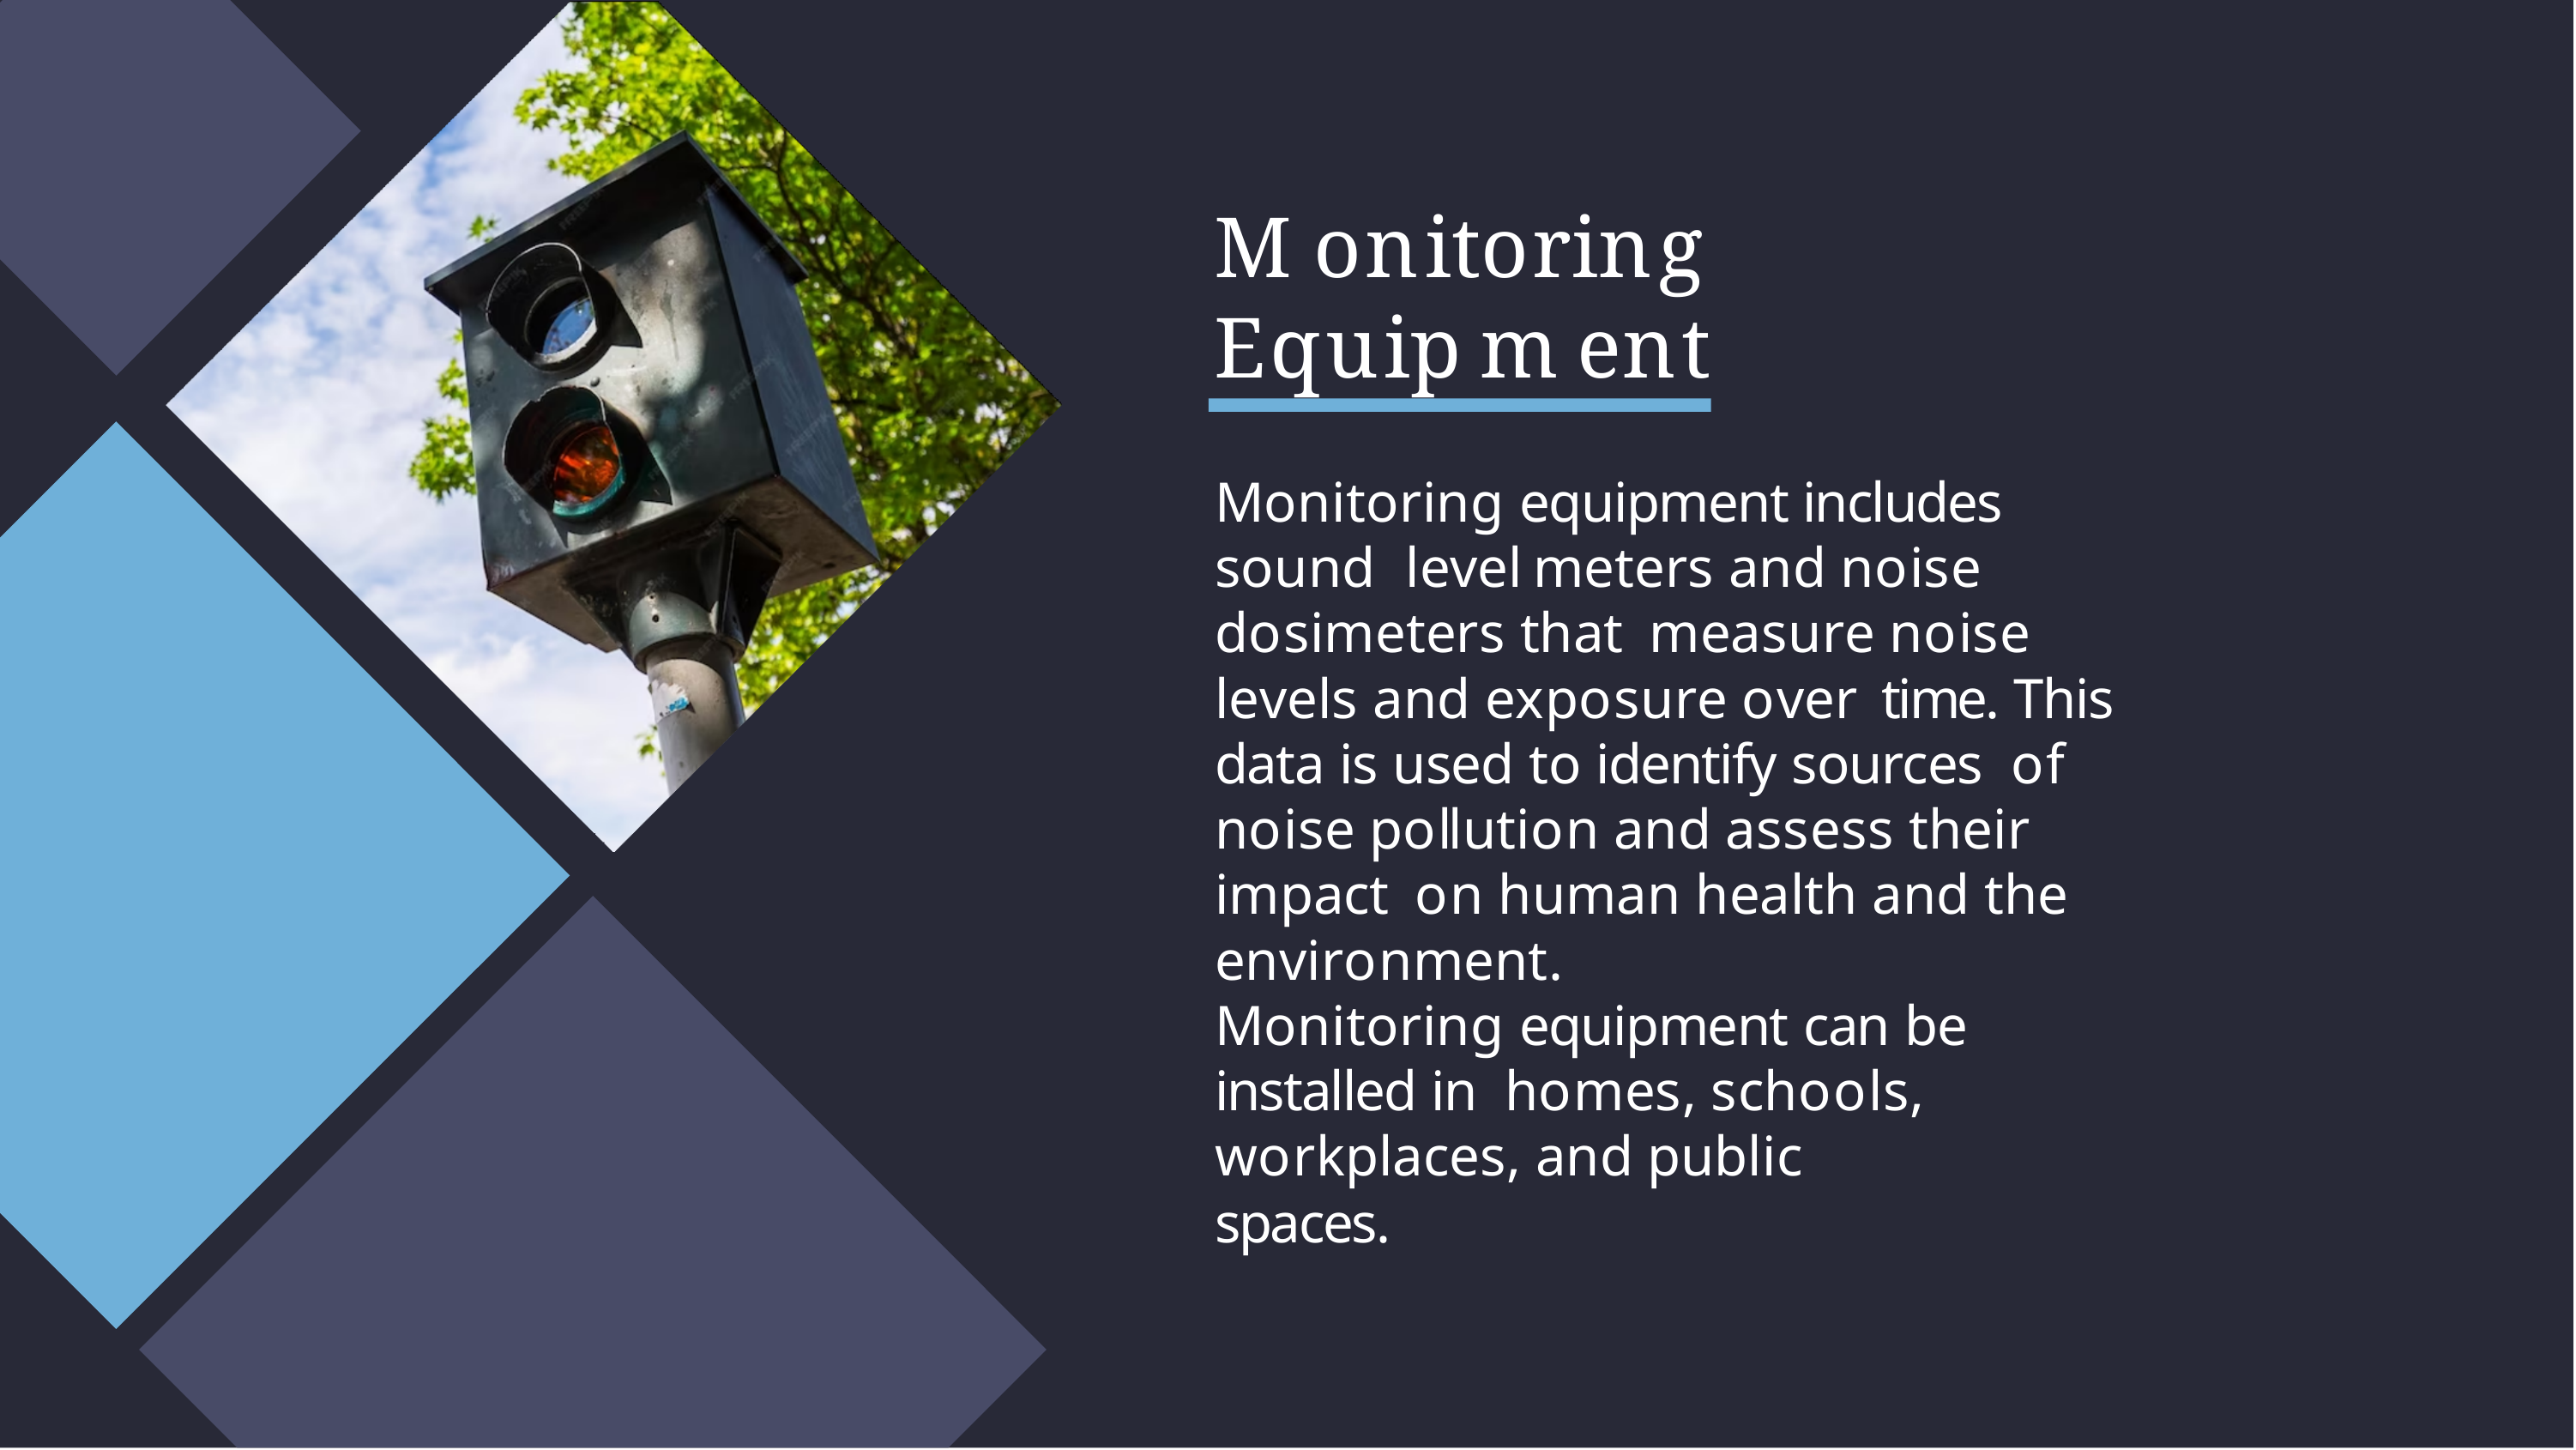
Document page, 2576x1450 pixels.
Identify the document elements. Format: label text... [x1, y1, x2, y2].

text_box [1208, 398, 1711, 412]
text_box Monitoring equipment includes sound level meters and noise dosimeters that measure noise levels and exposure over time. This data is used to identify sources of noise pollution and assess their impact on human health and the environment. Monitoring equipment can be installed in homes, schools, workplaces, and public spaces. [1213, 465, 2177, 1254]
title Monitoring Equipment [1212, 193, 2044, 438]
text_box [0, 0, 1063, 1448]
